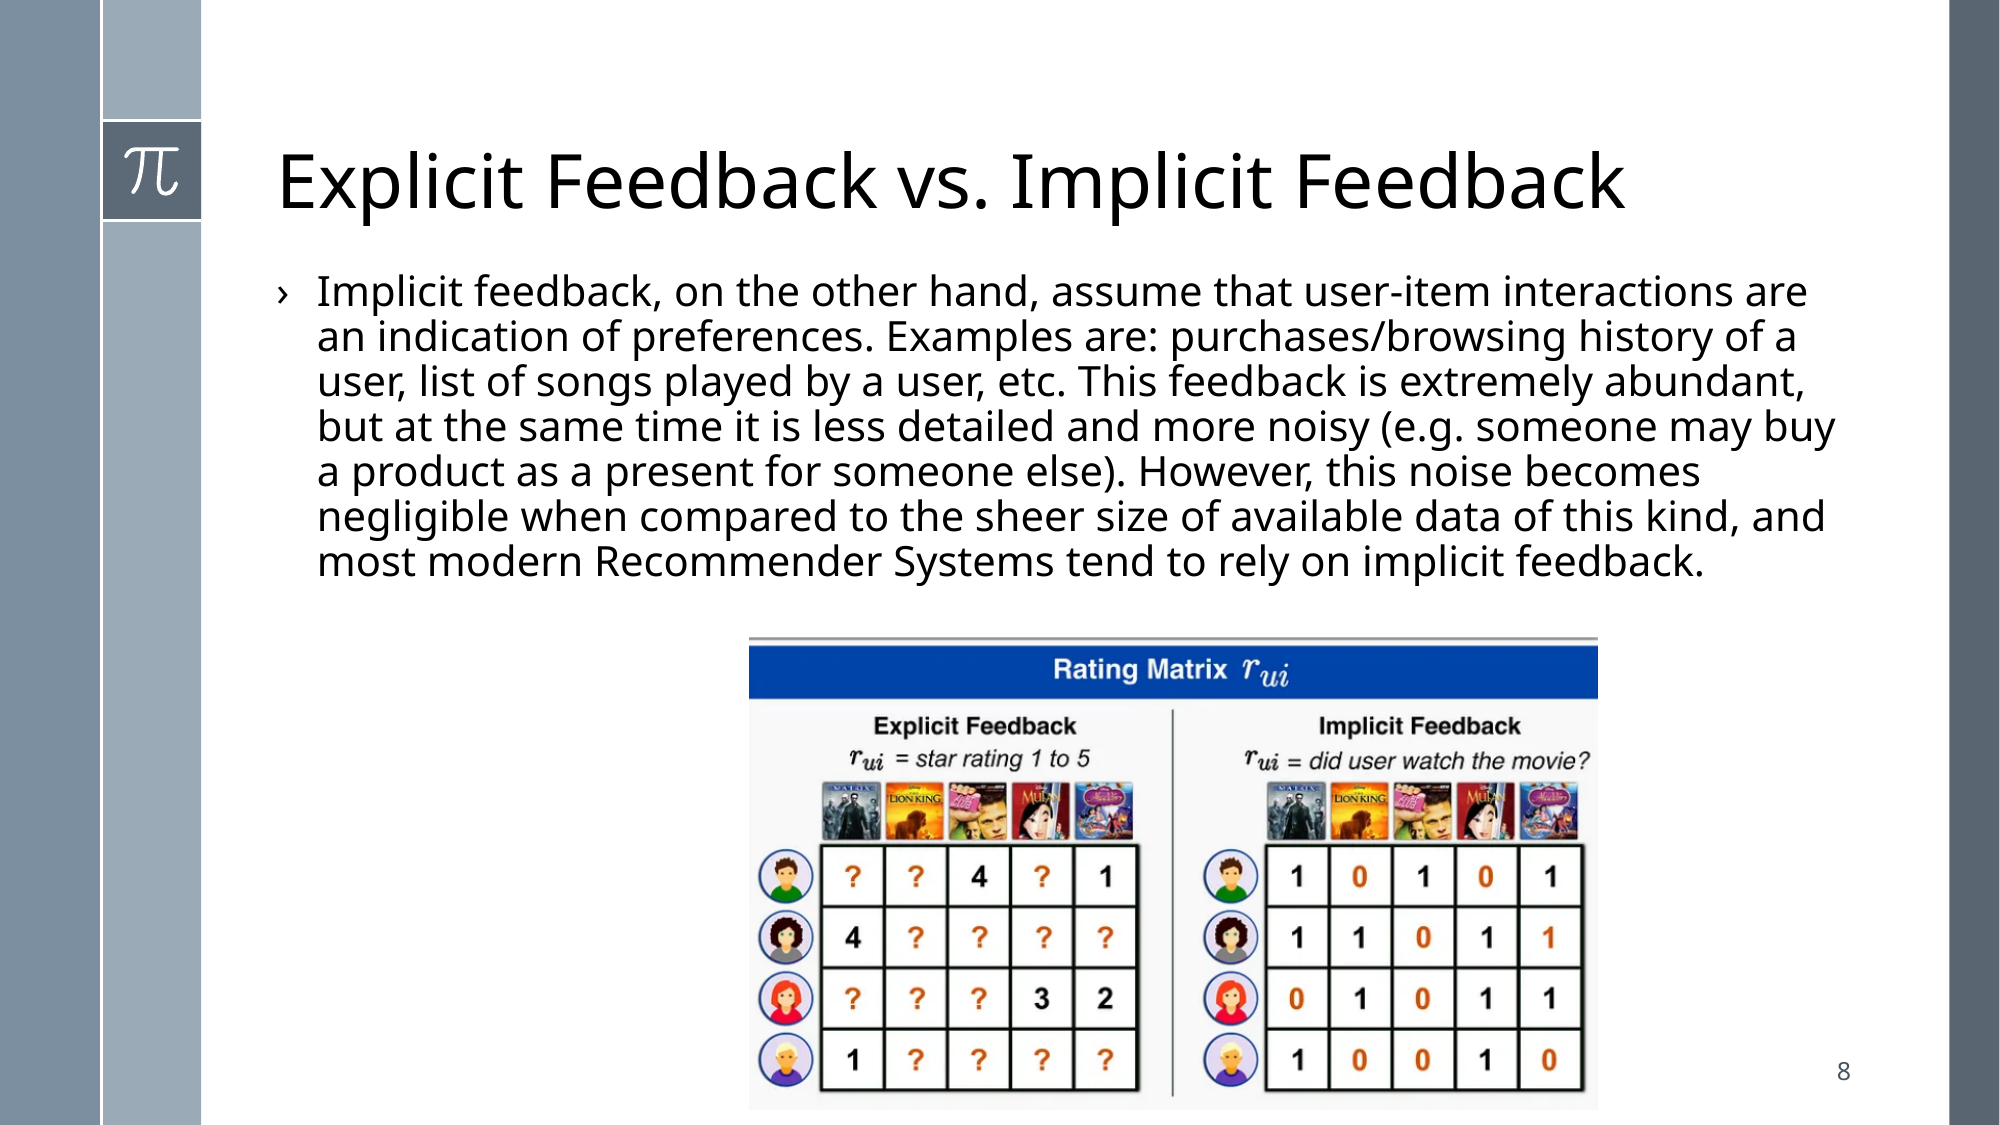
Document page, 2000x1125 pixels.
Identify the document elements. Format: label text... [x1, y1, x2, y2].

title Explicit Feedback vs. Implicit Feedback [261, 29, 1867, 233]
list Implicit feedback, on the other hand, assume that user-item interactions are an indication of preferences. Examples are: purchases/browsing history of a user, list of songs played by a user, etc. This feedback is extremely abundant, but at the same time it is less detailed and more noisy (e.g. someone may buy a product as a present for someone else). However, this noise becomes negligible when compared to the sheer size of available data of this kind, and most modern Recommender Systems tend to rely on implicit feedback. [261, 262, 1867, 1013]
slide_number 8 [1766, 1042, 1867, 1103]
picture [749, 637, 1598, 1110]
